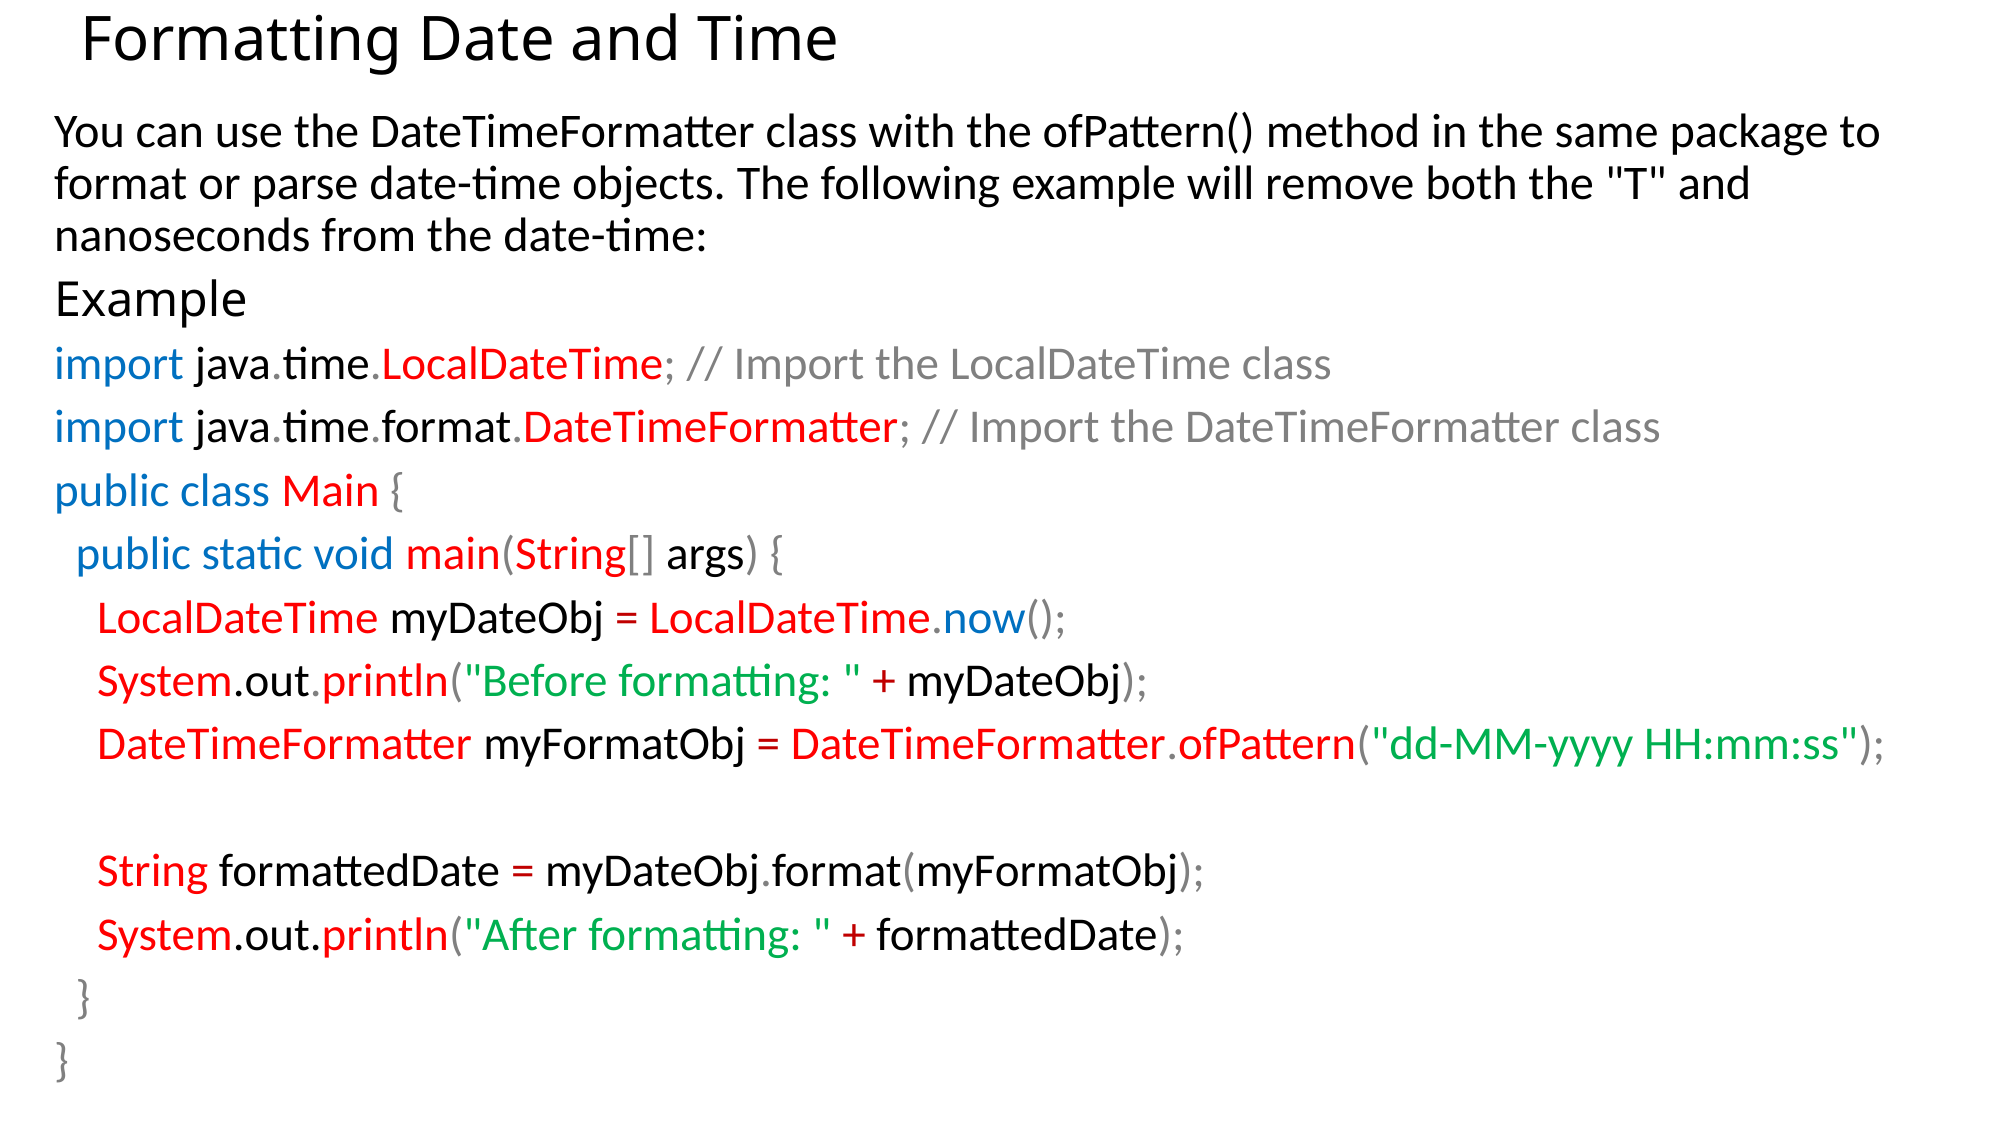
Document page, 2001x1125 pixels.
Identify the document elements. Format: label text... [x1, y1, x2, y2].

list You can use the DateTimeFormatter class with the ofPattern() method in the same package to format or parse date-time objects. The following example will remove both the "T" and nanoseconds from the date-time: Example import java.time.LocalDateTime; // Import the LocalDateTime class import java.time.format.DateTimeFormatter; // Import the DateTimeFormatter class public class Main { public static void main(String[] args) { LocalDateTime myDateObj = LocalDateTime.now(); System.out.println("Before formatting: " + myDateObj); DateTimeFormatter myFormatObj = DateTimeFormatter.ofPattern("dd-MM-yyyy HH:mm:ss"); String formattedDate = myDateObj.format(myFormatObj); System.out.println("After formatting: " + formattedDate); } } [39, 97, 1955, 1125]
title Formatting Date and Time [65, 0, 1791, 82]
